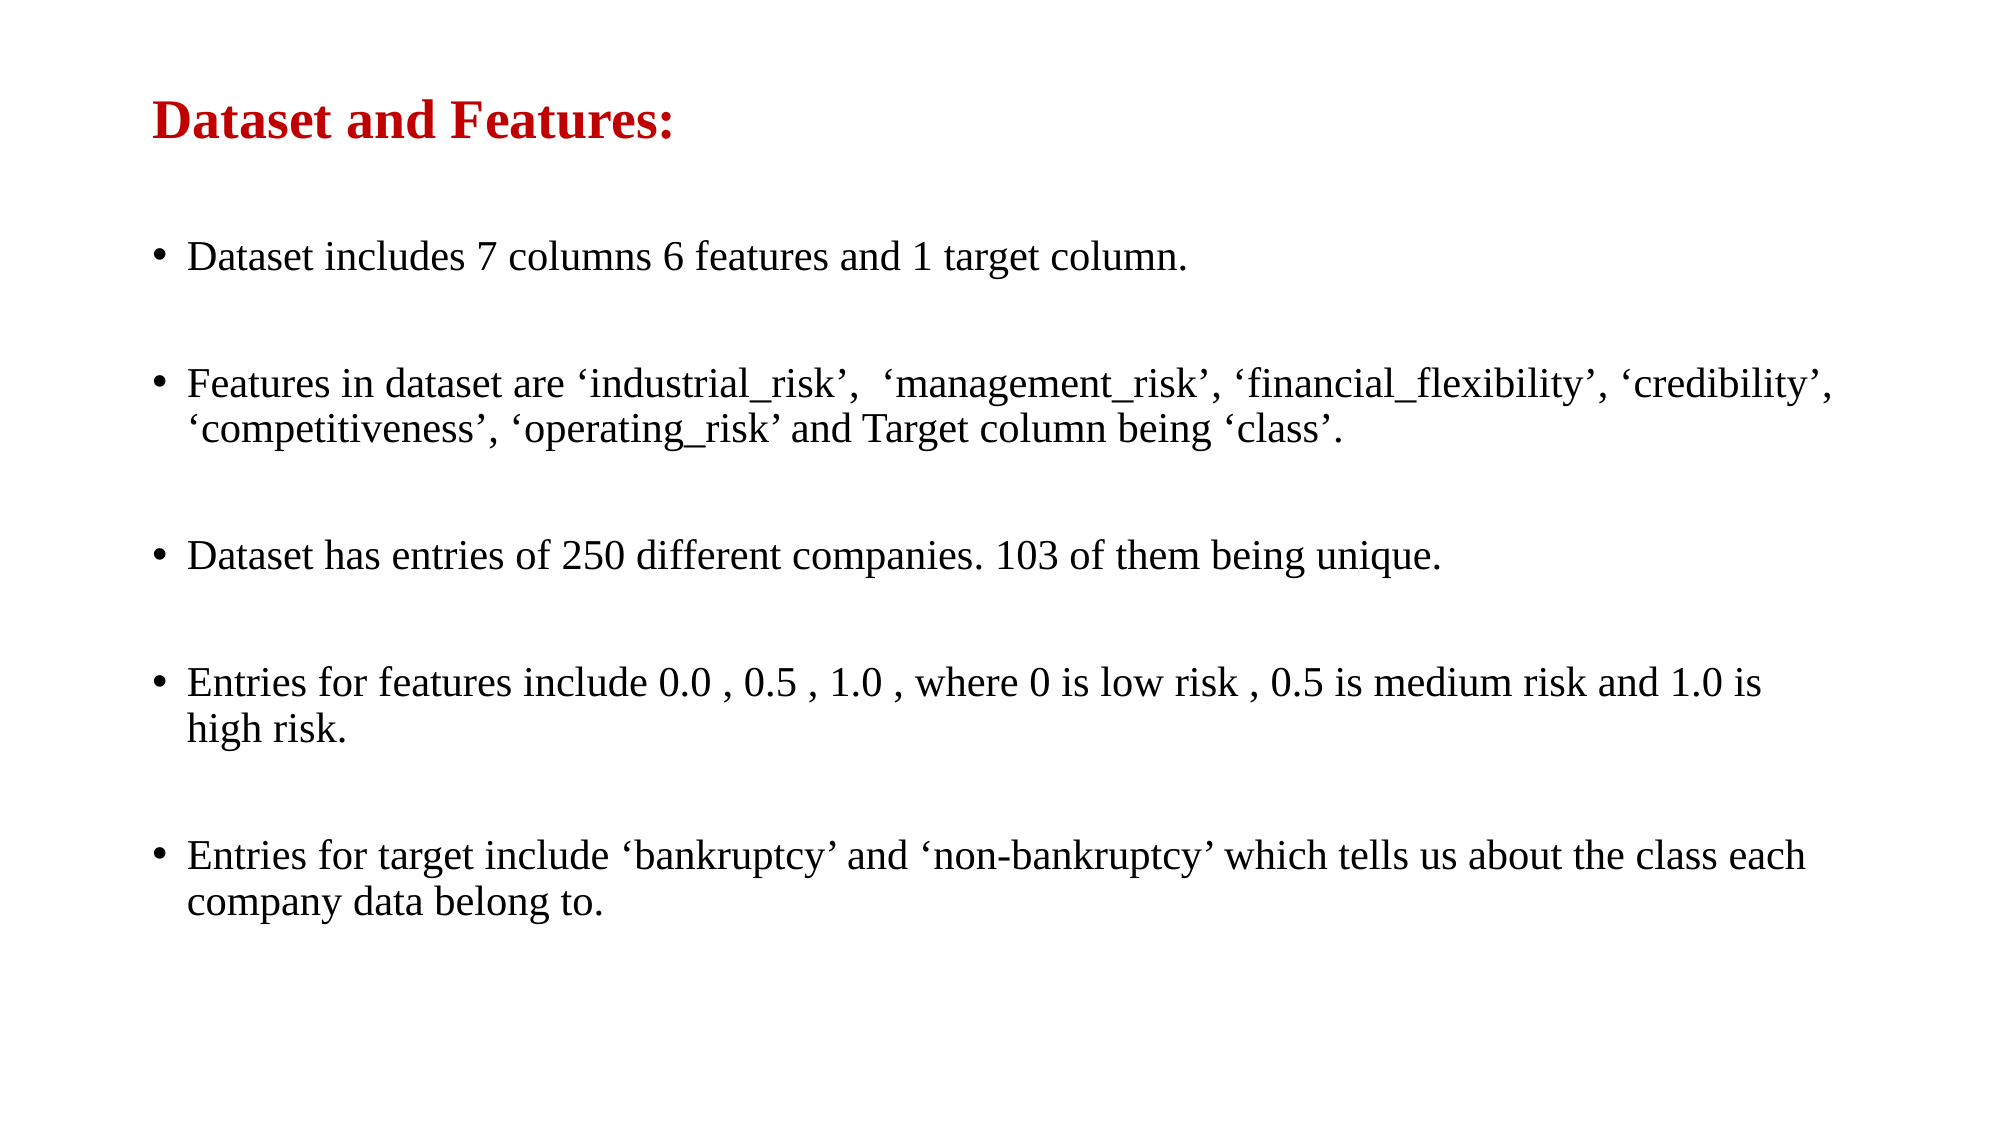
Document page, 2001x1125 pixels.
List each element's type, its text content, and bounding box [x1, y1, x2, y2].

list Dataset includes 7 columns 6 features and 1 target column. Features in dataset are ‘industrial_risk’, ‘management_risk’, ‘financial_flexibility’, ‘credibility’, ‘competitiveness’, ‘operating_risk’ and Target column being ‘class’. Dataset has entries of 250 different companies. 103 of them being unique. Entries for features include 0.0 , 0.5 , 1.0 , where 0 is low risk , 0.5 is medium risk and 1.0 is high risk. Entries for target include ‘bankruptcy’ and ‘non-bankruptcy’ which tells us about the class each company data belong to. [137, 226, 1863, 940]
title Dataset and Features: [137, 82, 1863, 226]
